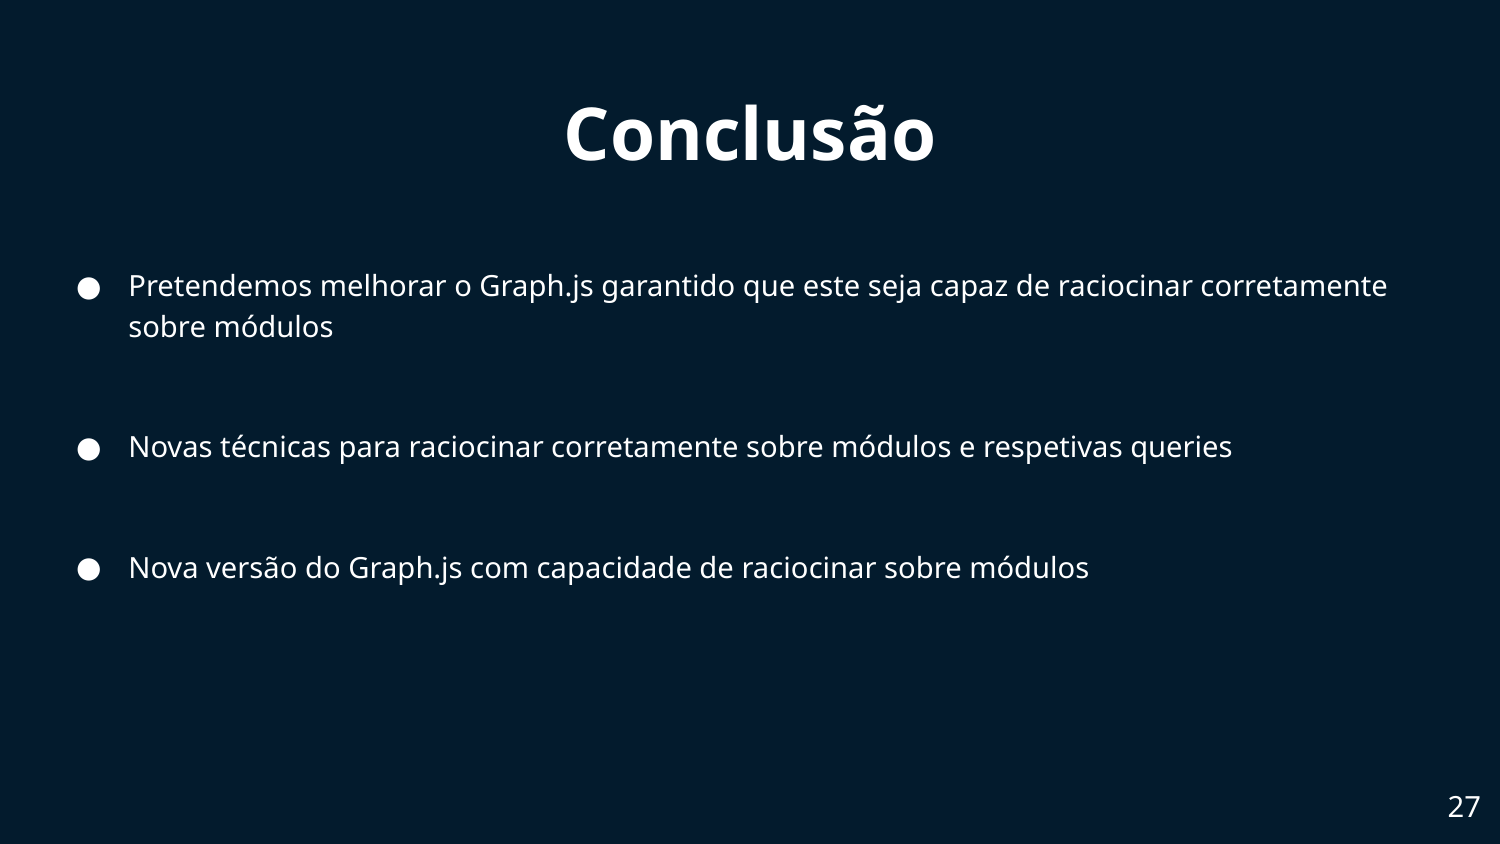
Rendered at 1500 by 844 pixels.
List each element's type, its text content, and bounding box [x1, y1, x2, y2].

subtitle Pretendemos melhorar o Graph.js garantido que este seja capaz de raciocinar corretamente sobre módulos Novas técnicas para raciocinar corretamente sobre módulos e respetivas queries Nova versão do Graph.js com capacidade de raciocinar sobre módulos [38, 212, 1433, 615]
title Conclusão [118, 72, 1382, 167]
text_box 27 [1432, 781, 1500, 836]
